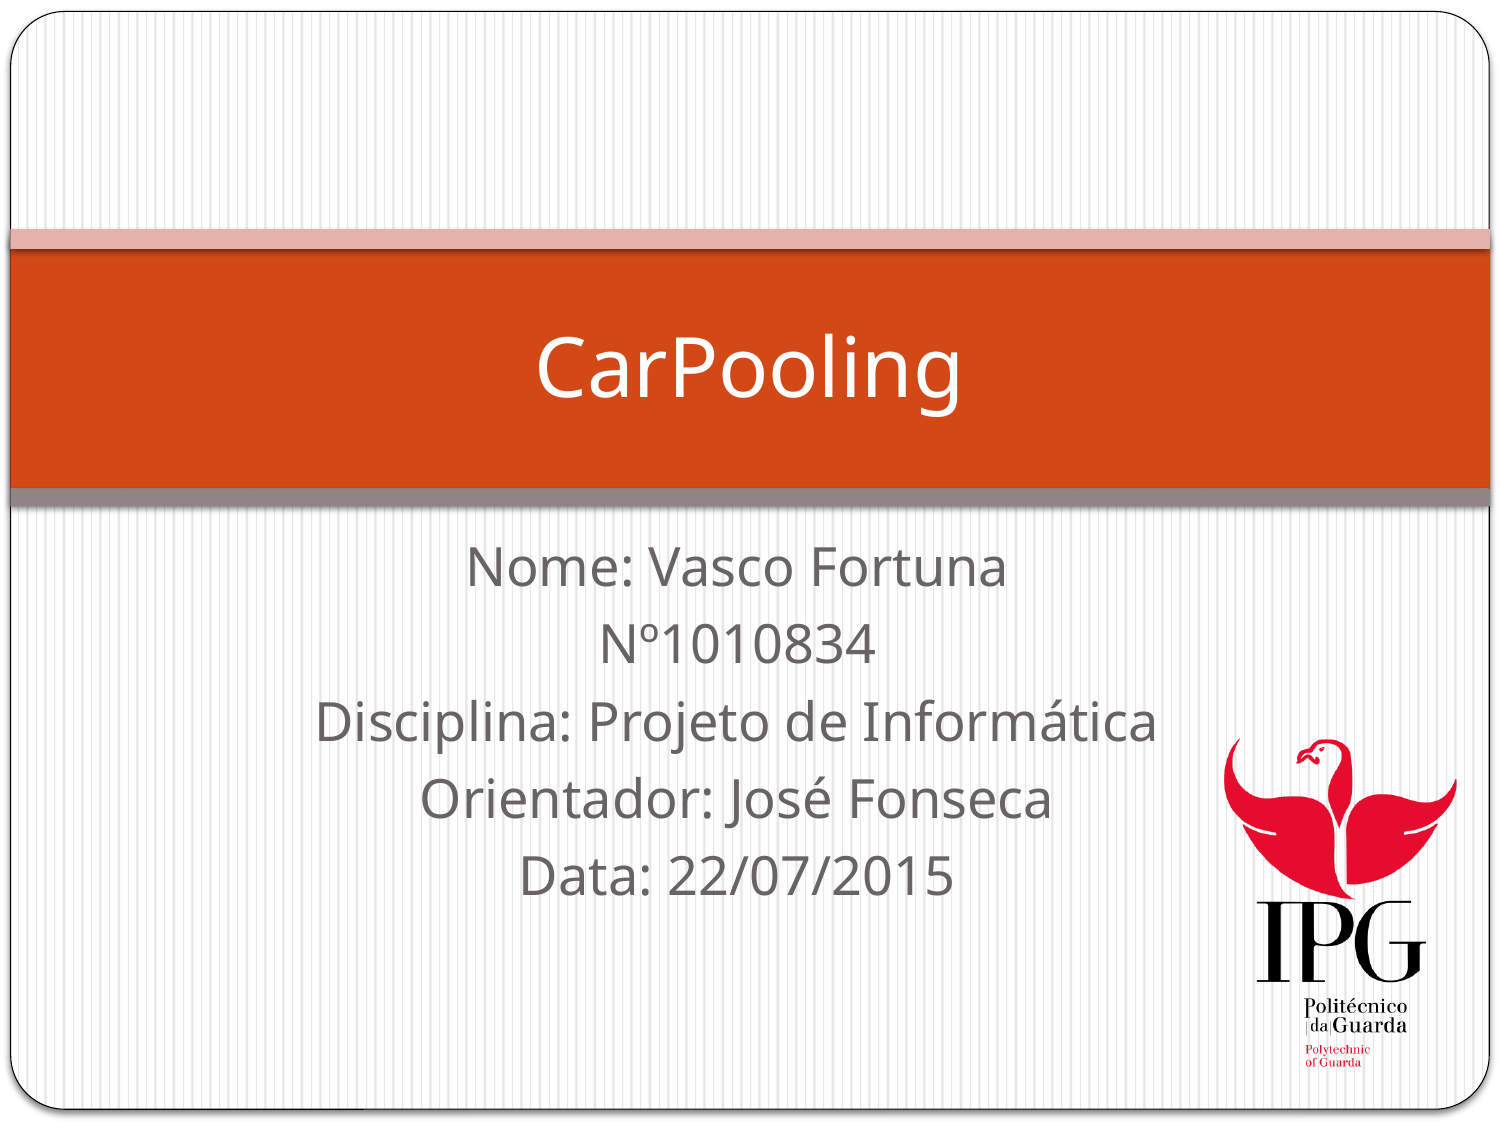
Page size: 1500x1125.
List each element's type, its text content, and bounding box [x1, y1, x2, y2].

text_box [50, 1, 101, 52]
text_box [25, 0, 76, 27]
subtitle Nome: Vasco Fortuna Nº1010834 Disciplina: Projeto de Informática Orientador: José Fonseca Data: 22/07/2015 [212, 525, 1263, 965]
picture [1222, 727, 1461, 1078]
title CarPooling [75, 247, 1425, 489]
